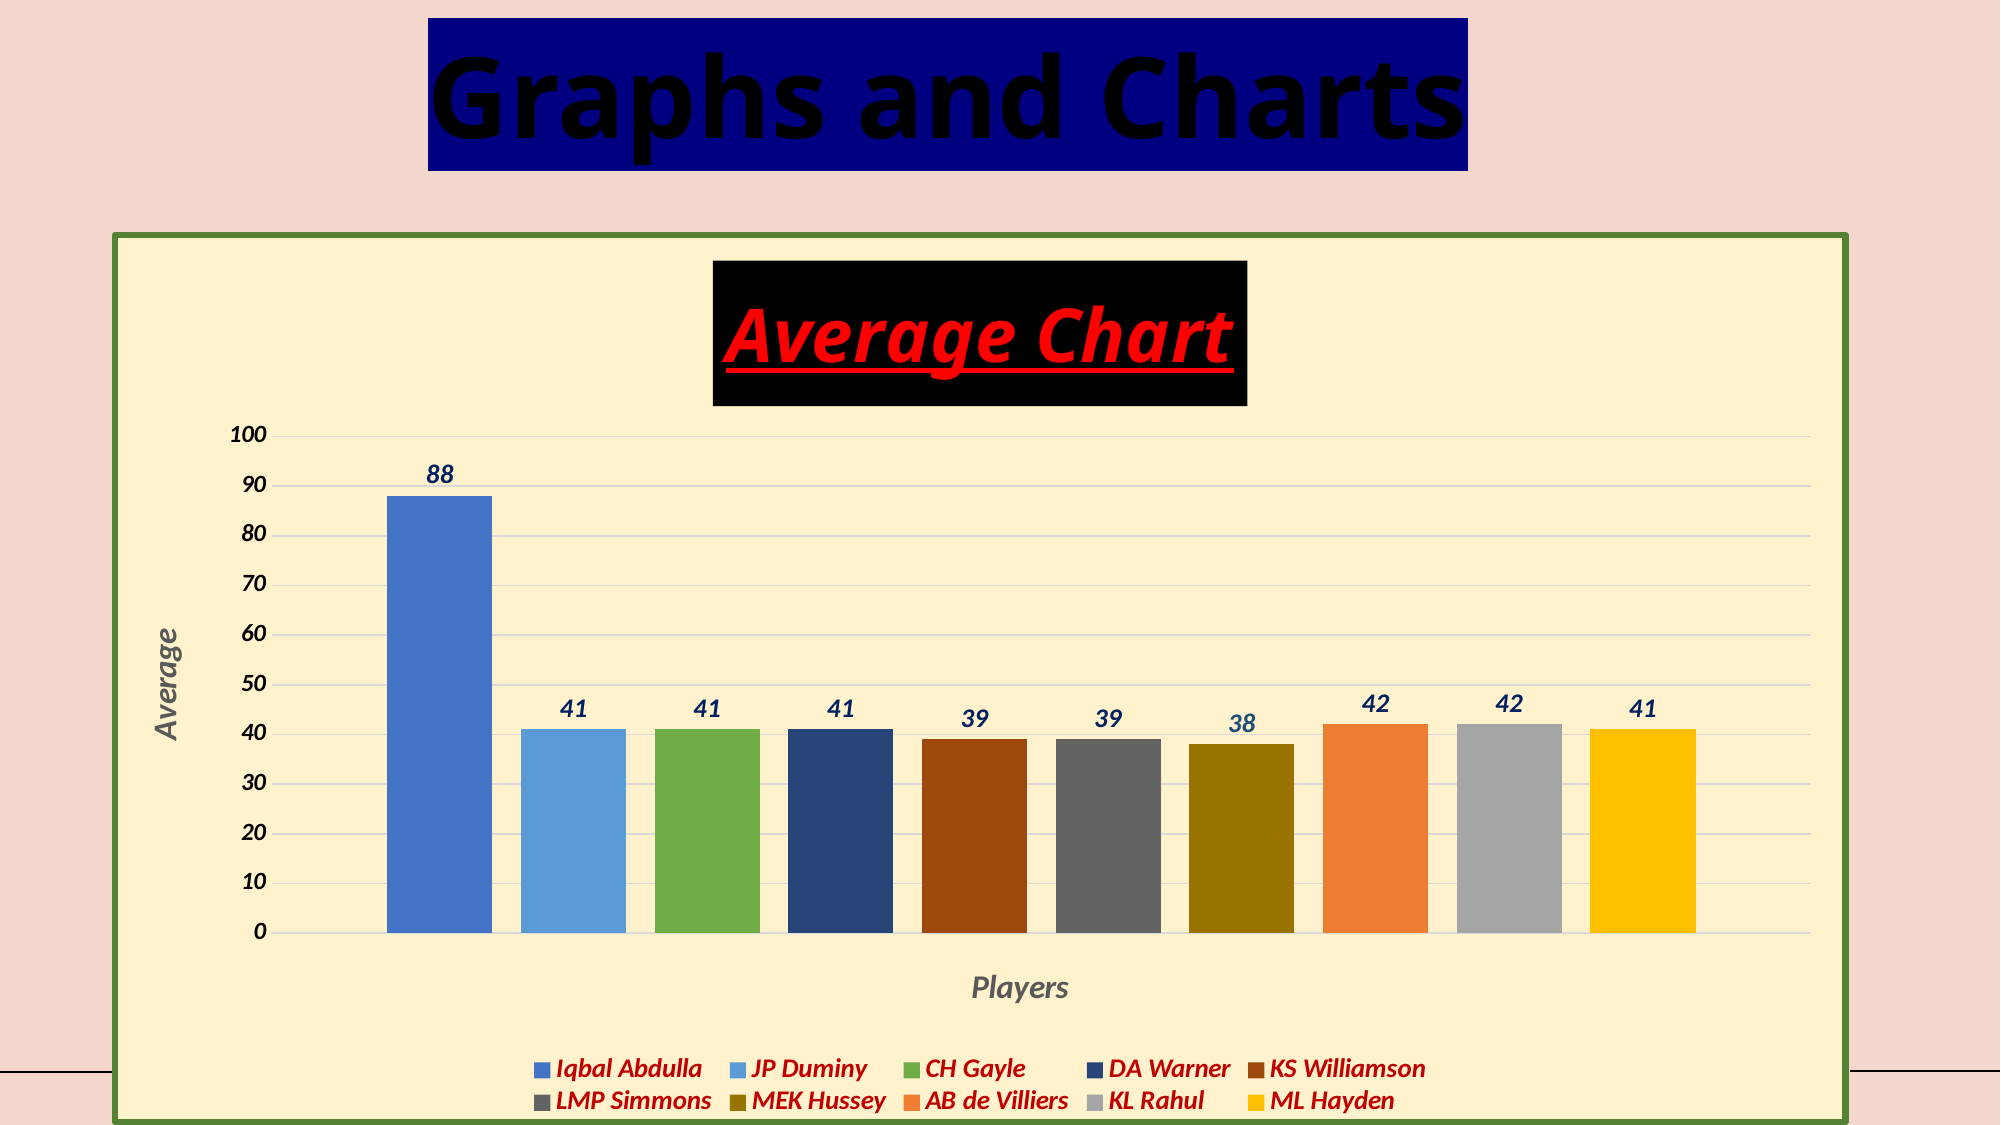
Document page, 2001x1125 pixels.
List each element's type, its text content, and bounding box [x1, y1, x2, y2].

text_box Graphs and Charts [365, 18, 1531, 169]
chart [111, 231, 1849, 1125]
